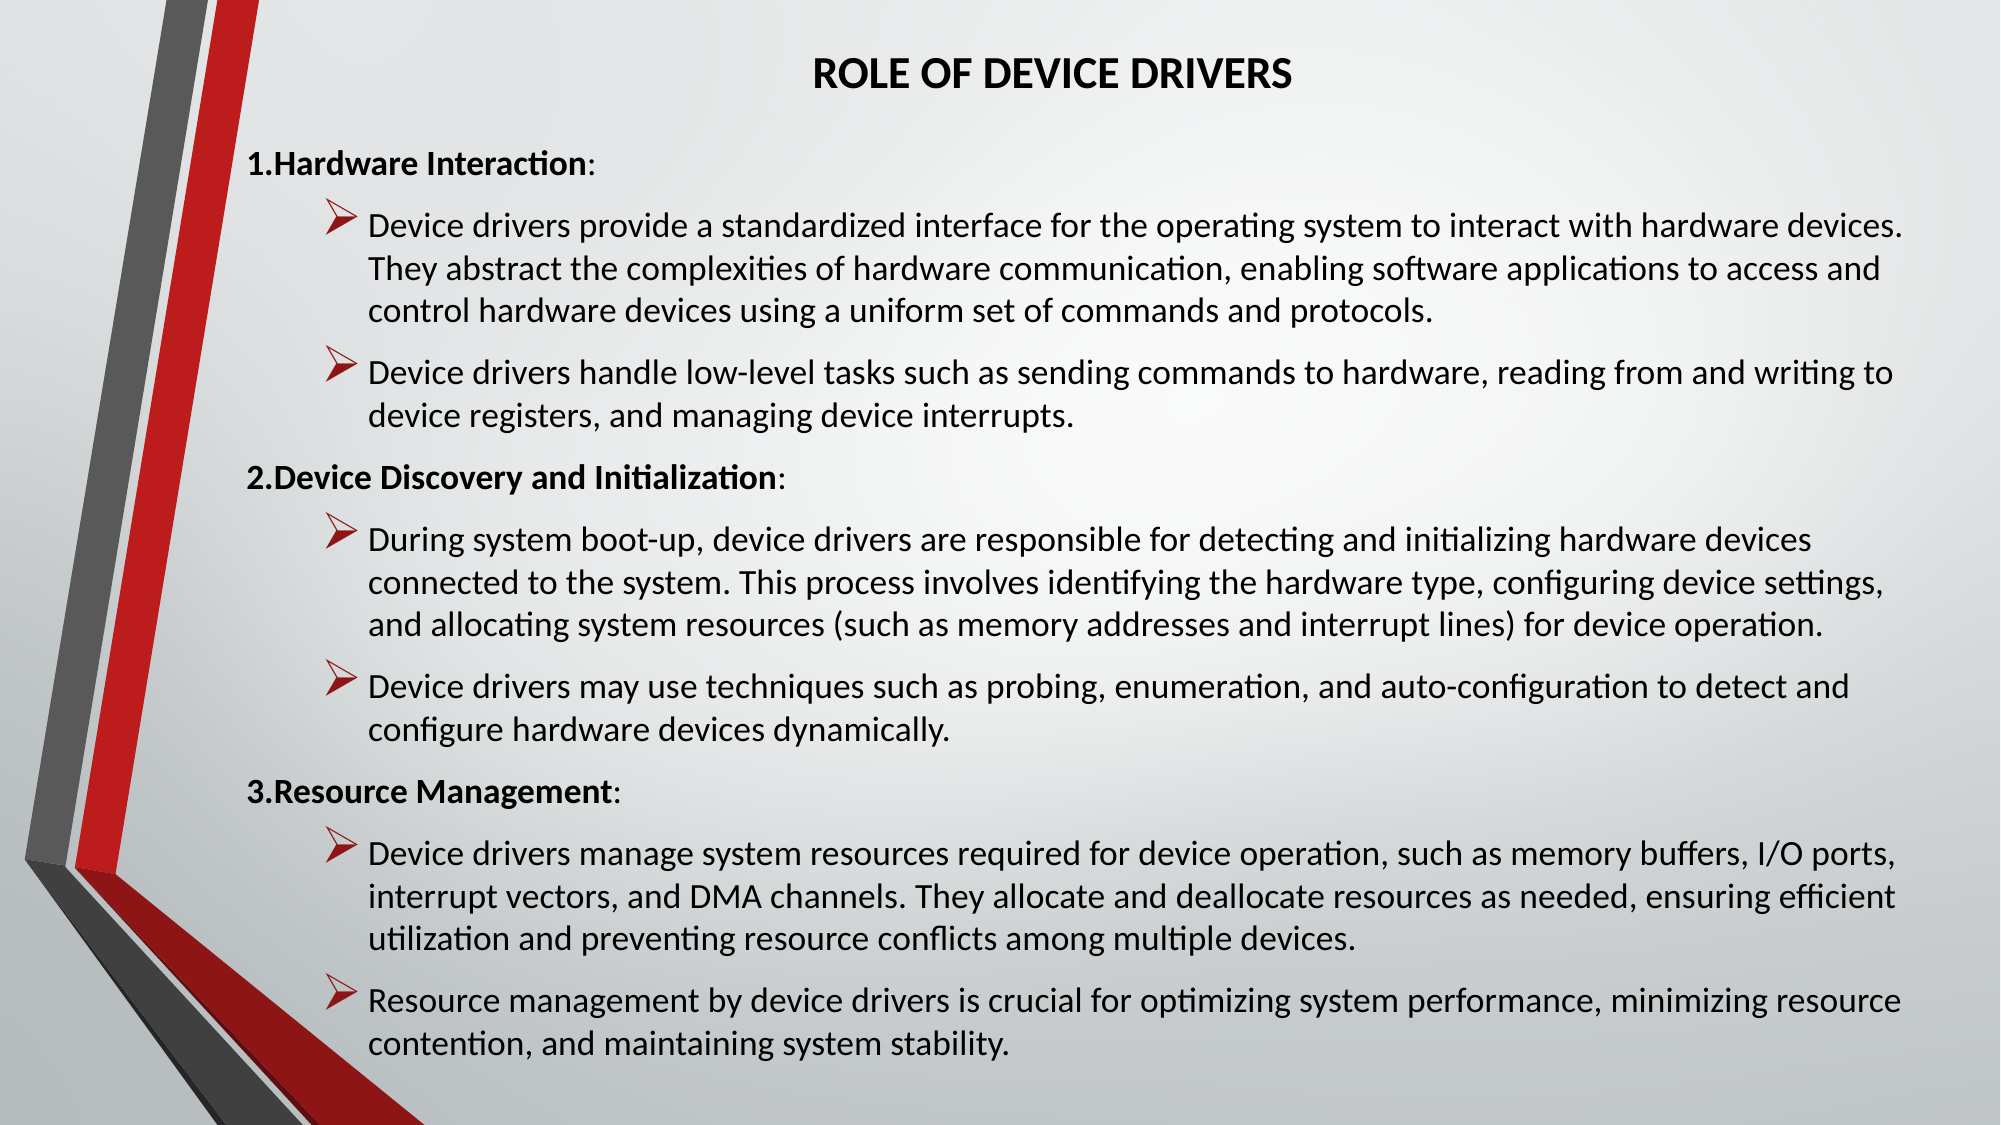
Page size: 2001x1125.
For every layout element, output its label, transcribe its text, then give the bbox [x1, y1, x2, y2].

title ROLE OF DEVICE DRIVERS [230, 16, 1875, 136]
list 1.Hardware Interaction: Device drivers provide a standardized interface for the operating system to interact with hardware devices. They abstract the complexities of hardware communication, enabling software applications to access and control hardware devices using a uniform set of commands and protocols. Device drivers handle low-level tasks such as sending commands to hardware, reading from and writing to device registers, and managing device interrupts. 2.Device Discovery and Initialization: During system boot-up, device drivers are responsible for detecting and initializing hardware devices connected to the system. This process involves identifying the hardware type, configuring device settings, and allocating system resources (such as memory addresses and interrupt lines) for device operation. Device drivers may use techniques such as probing, enumeration, and auto-configuration to detect and configure hardware devices dynamically. 3.Resource Management: Device drivers manage system resources required for device operation, such as memory buffers, I/O ports, interrupt vectors, and DMA channels. They allocate and deallocate resources as needed, ensuring efficient utilization and preventing resource conflicts among multiple devices. Resource management by device drivers is crucial for optimizing system performance, minimizing resource contention, and maintaining system stability. [231, 397, 1953, 861]
